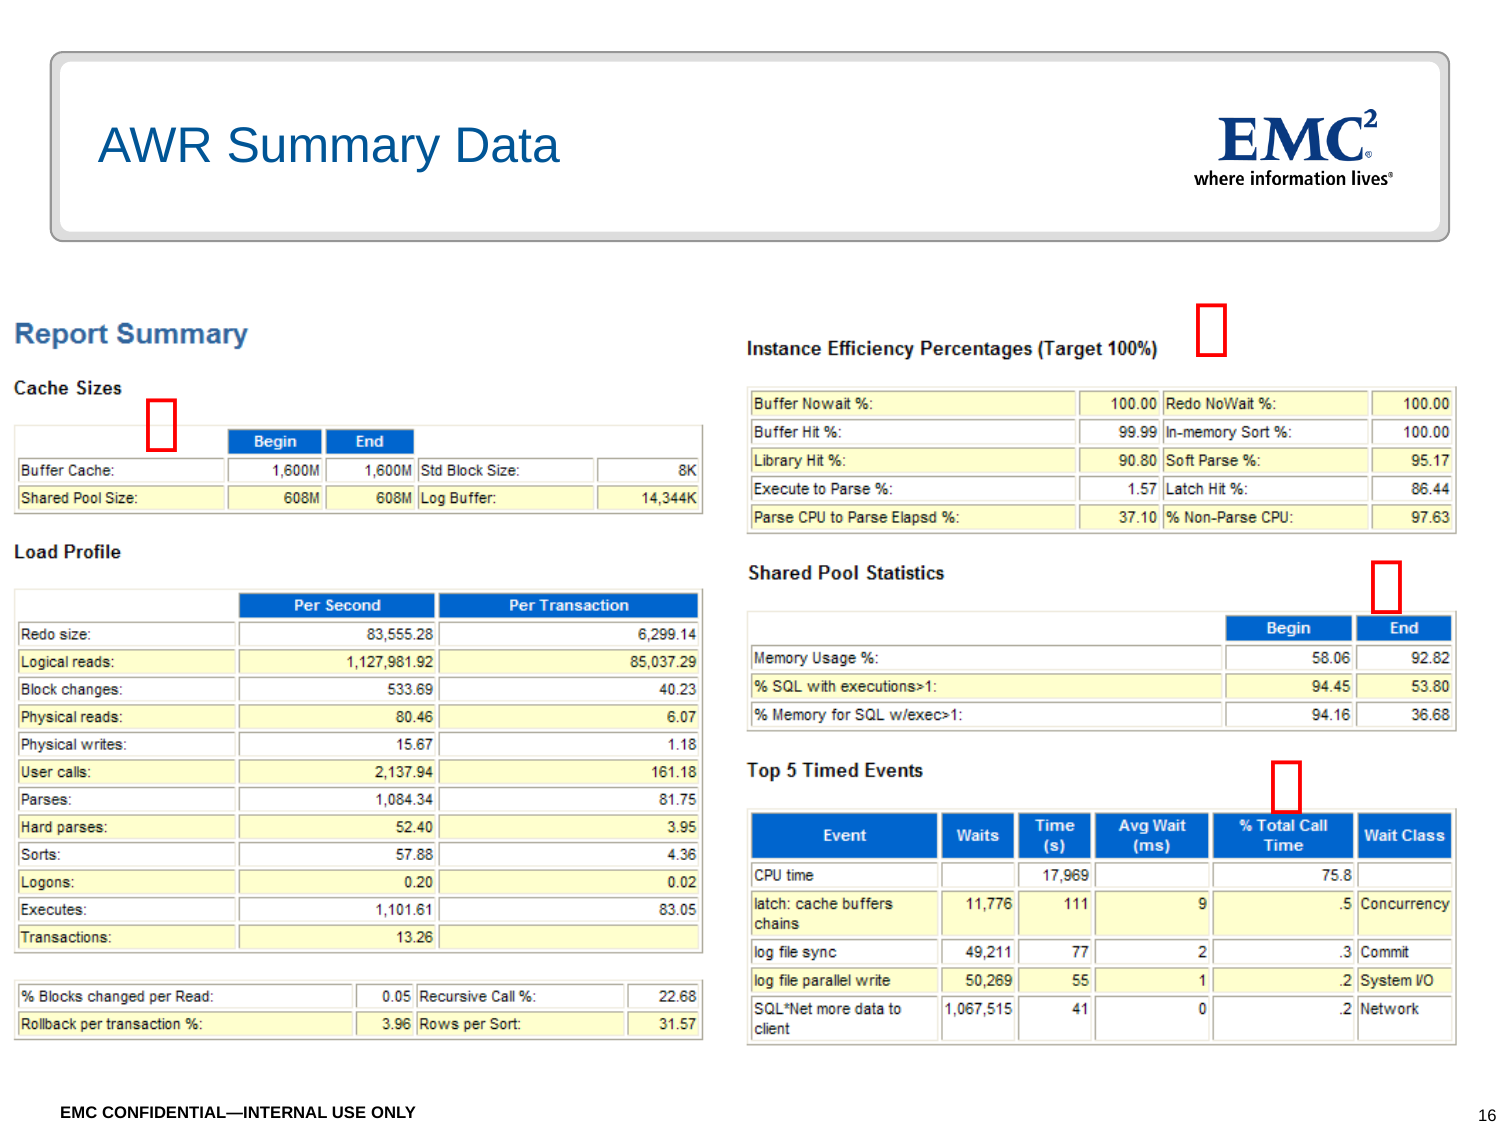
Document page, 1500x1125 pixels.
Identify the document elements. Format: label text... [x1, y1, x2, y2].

picture [10, 312, 713, 1051]
title AWR Summary Data [97, 75, 1129, 218]
picture [737, 324, 1474, 1057]
text_box  [1175, 274, 1300, 323]
picture [1194, 109, 1393, 185]
